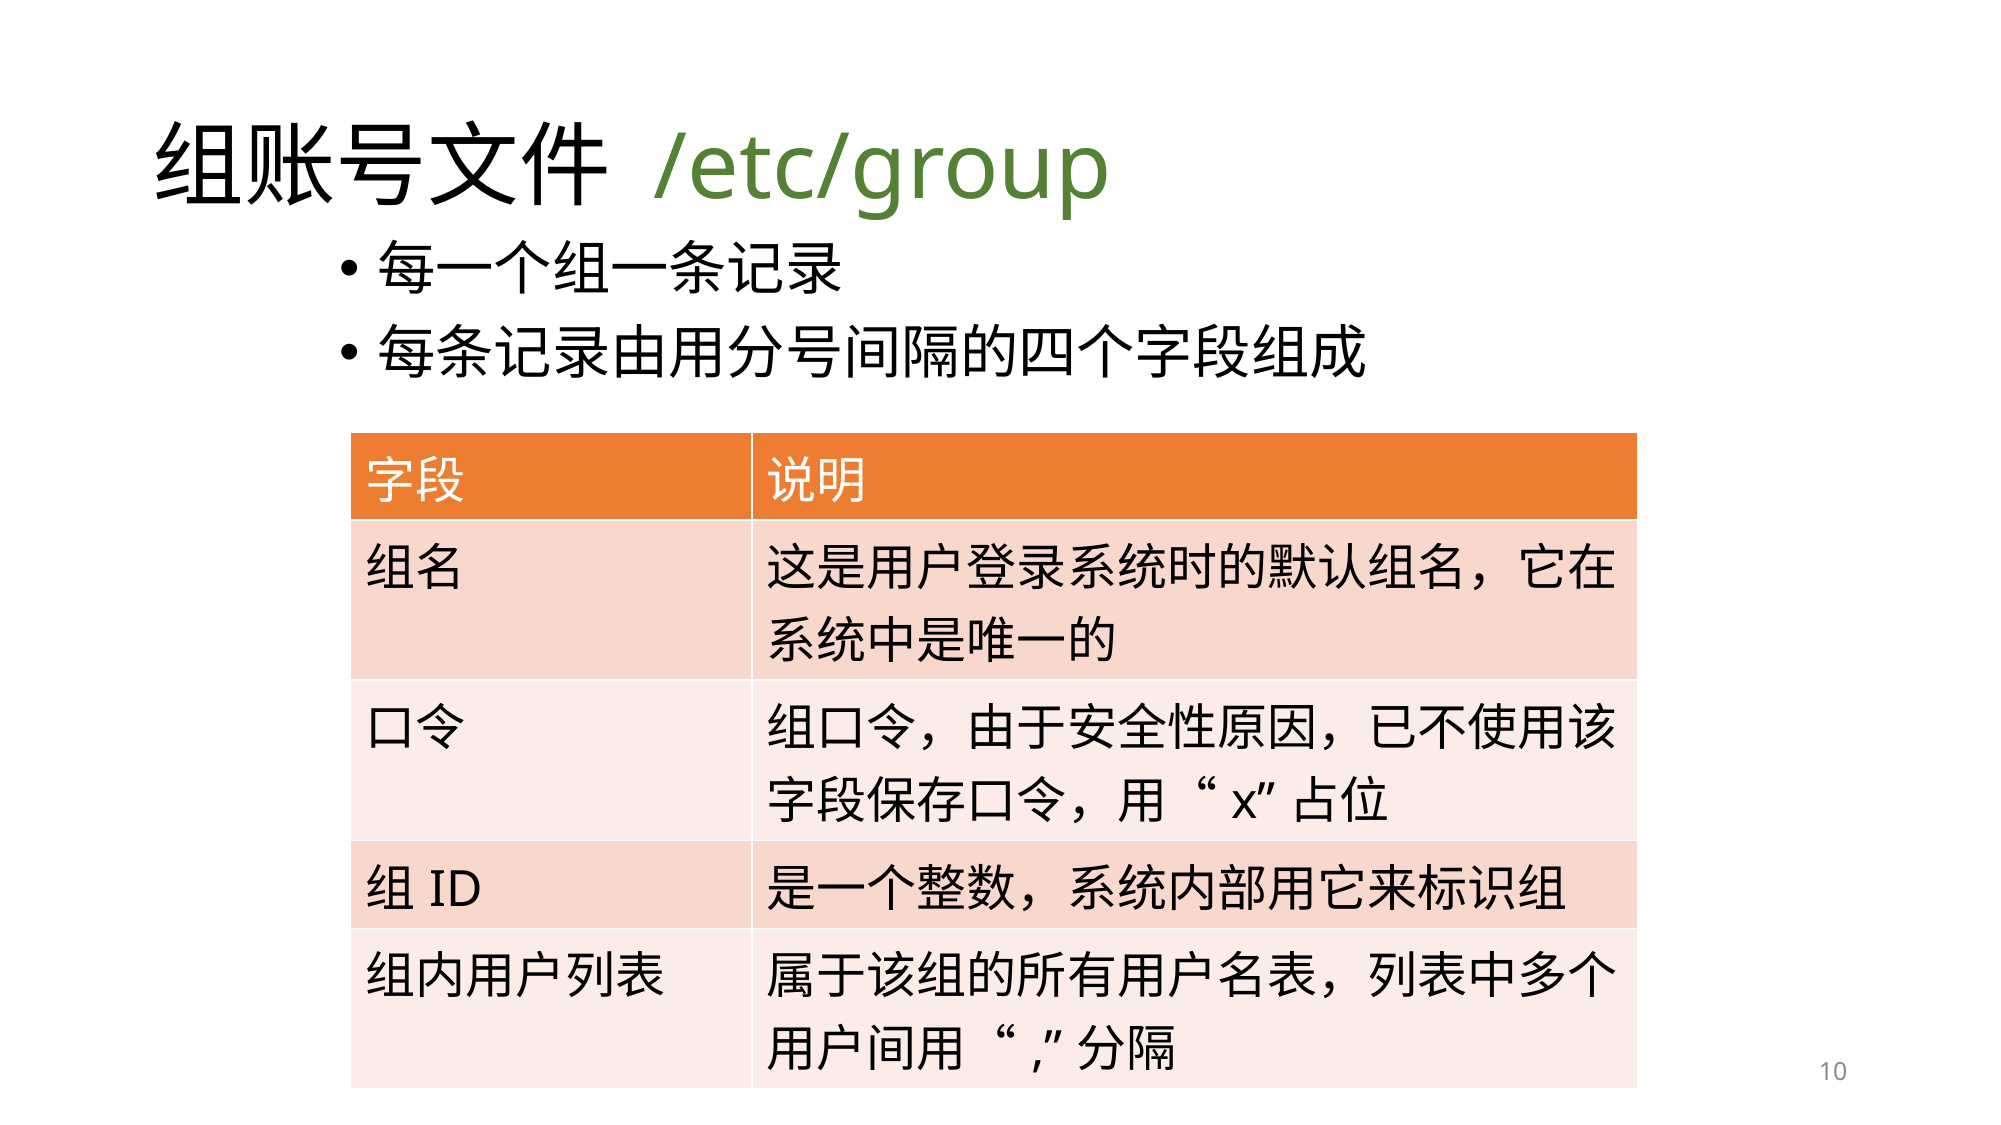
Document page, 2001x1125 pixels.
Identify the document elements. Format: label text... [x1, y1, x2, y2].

table_header 说明 [753, 433, 1637, 519]
table_cell 属于该组的所有用户名表，列表中多个用户间用“,”分隔 [753, 929, 1637, 1088]
slide_number 10 [1412, 1042, 1863, 1103]
list 每一个组一条记录 每条记录由用分号间隔的四个字段组成 [324, 231, 1675, 426]
table_cell 组ID [351, 841, 751, 928]
table_header 字段 [351, 433, 751, 519]
table_cell 这是用户登录系统时的默认组名，它在系统中是唯一的 [753, 521, 1637, 679]
table_cell 组口令，由于安全性原因，已不使用该字段保存口令，用“x”占位 [753, 681, 1637, 840]
table_cell 组内用户列表 [351, 929, 751, 1088]
table_cell 是一个整数，系统内部用它来标识组 [753, 841, 1637, 928]
table_cell 组名 [351, 521, 751, 679]
table_cell 口令 [351, 681, 751, 840]
title 组账号文件 /etc/group [137, 59, 1863, 278]
